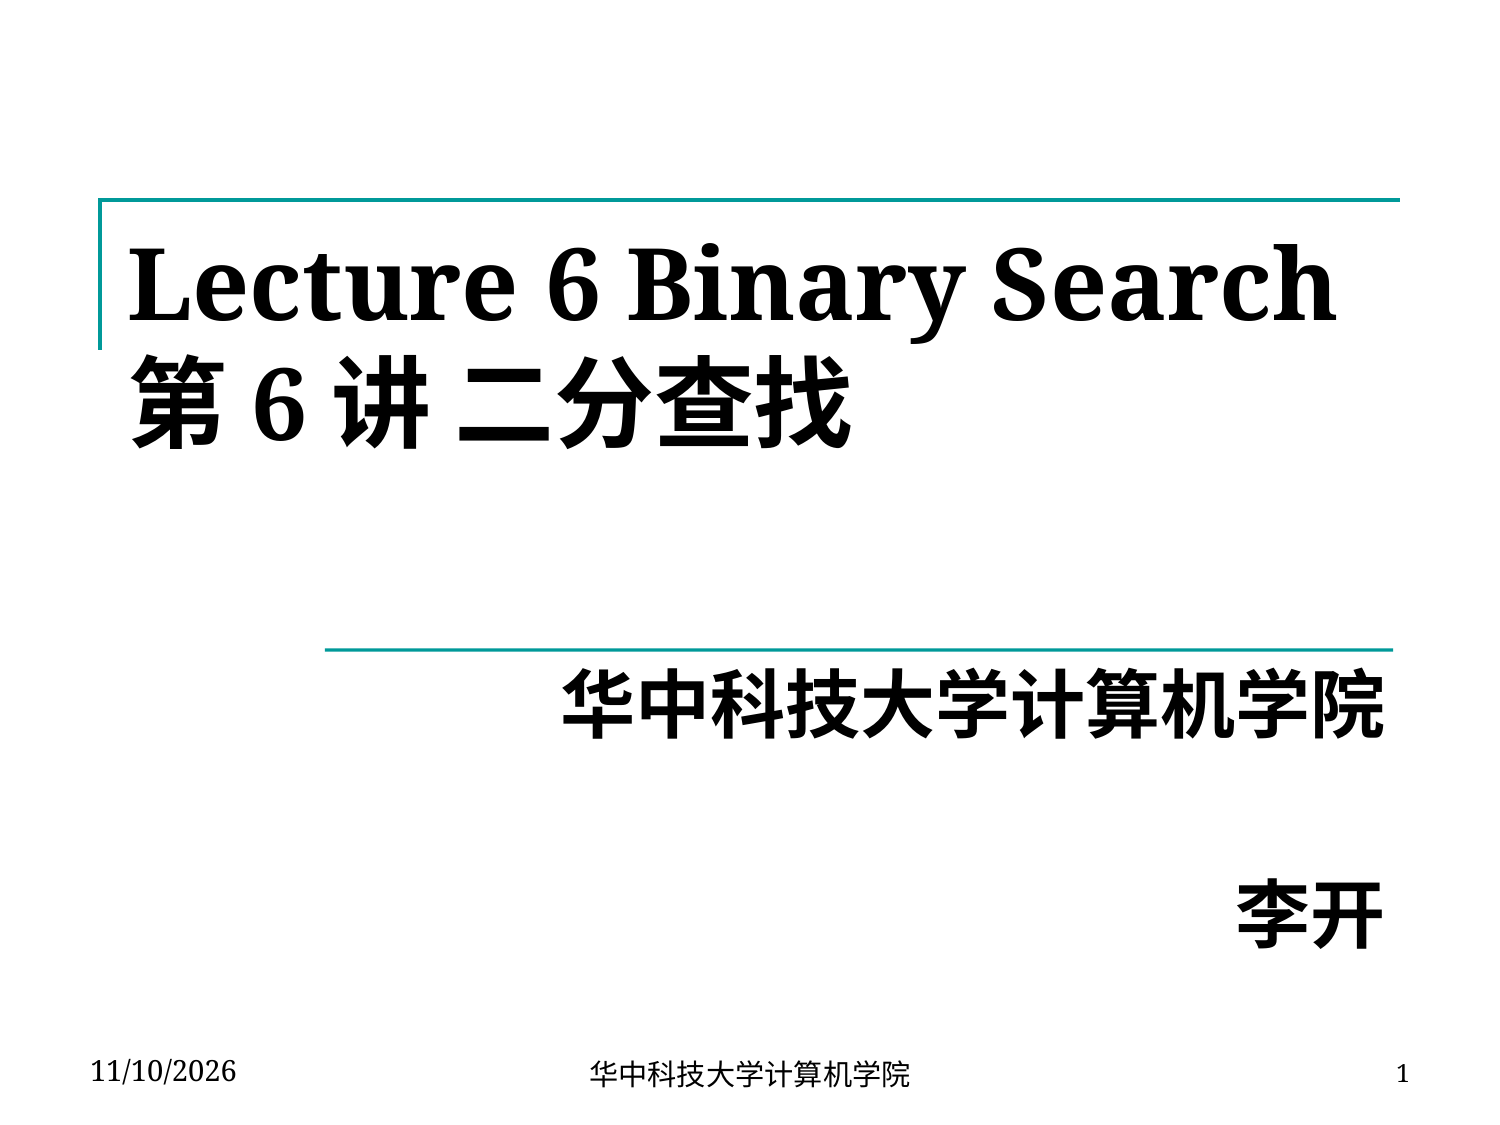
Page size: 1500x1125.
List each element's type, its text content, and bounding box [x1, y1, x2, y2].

subtitle 华中科技大学计算机学院 李开 [324, 650, 1400, 1000]
slide_number 1 [1074, 1024, 1425, 1100]
title Lecture 6 Binary Search 第6讲 二分查找 [112, 212, 1363, 579]
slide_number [75, 1024, 425, 1100]
footer 华中科技大学计算机学院 [512, 1024, 988, 1100]
